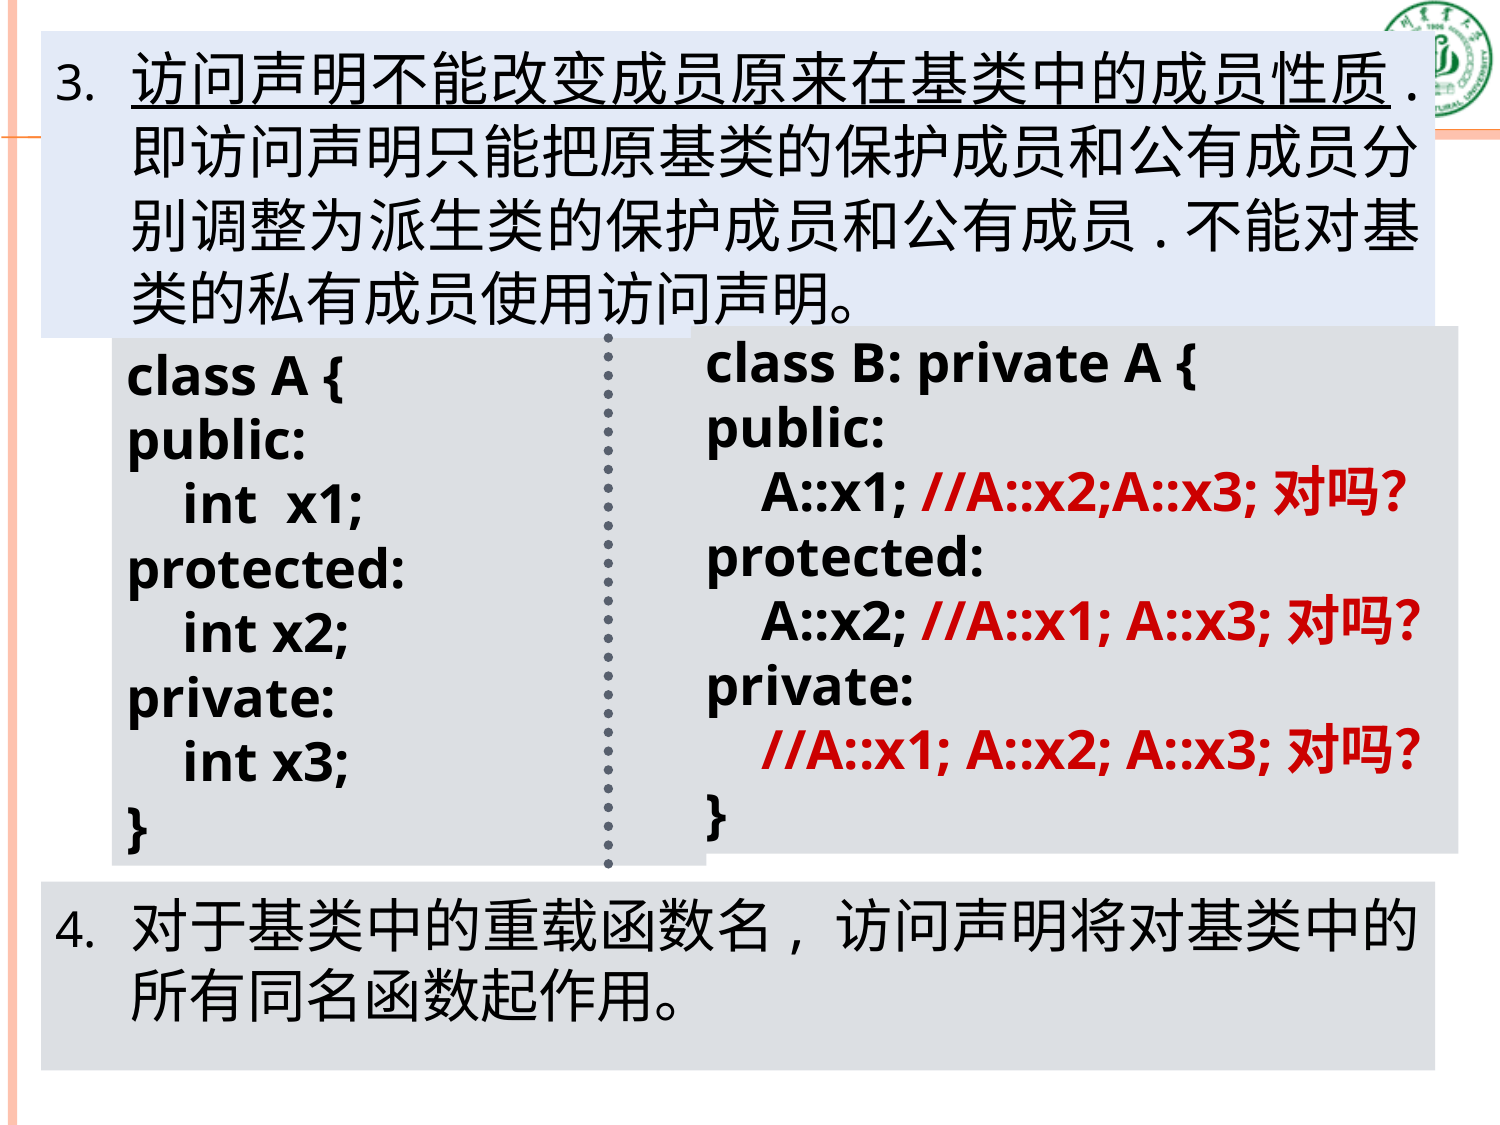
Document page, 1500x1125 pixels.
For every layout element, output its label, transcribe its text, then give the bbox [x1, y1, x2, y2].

text_box class B: private A { public: A::x1; //A::x2;A::x3;对吗？ protected: A::x2; //A::x1; A::x3;对吗？ private: //A::x1; A::x2; A::x3;对吗？ } [690, 326, 1459, 854]
text_box class A { public: int x1; protected: int x2; private: int x3; } [111, 338, 707, 866]
text_box 访问声明不能改变成员原来在基类中的成员性质. 即访问声明只能把原基类的保护成员和公有成员分别调整为派生类的保护成员和公有成员.不能对基类的私有成员使用访问声明。 [41, 31, 1436, 338]
text_box 对于基类中的重载函数名, 访问声明将对基类中的所有同名函数起作用。 [41, 881, 1436, 1071]
picture [1375, 0, 1500, 118]
